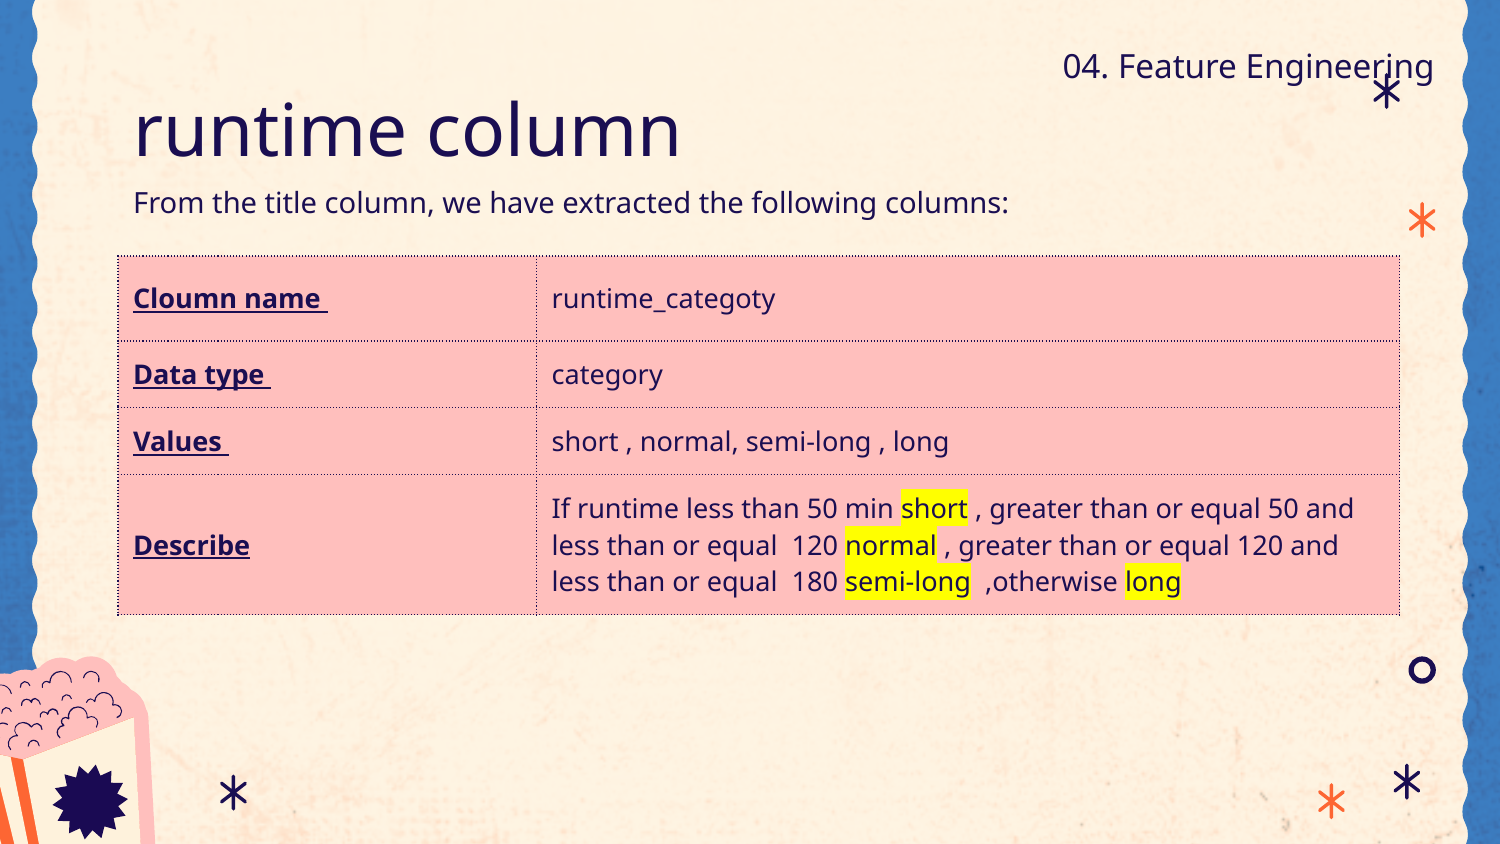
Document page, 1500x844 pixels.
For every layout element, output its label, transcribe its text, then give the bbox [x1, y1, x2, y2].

list From the title column, we have extracted the following columns: [118, 168, 1382, 236]
table_header runtime_categoty [537, 256, 1400, 341]
table_cell Describe [118, 474, 537, 615]
table_cell Data type [118, 341, 537, 408]
table_cell If runtime less than 50 min short , greater than or equal 50 and less than or equal 120 normal , greater than or equal 120 and less than or equal 180 semi-long ,otherwise long [537, 474, 1400, 615]
text_box 04. Feature Engineering [1037, 30, 1460, 104]
table_cell short , normal, semi-long , long [537, 408, 1400, 474]
table_header Cloumn name [118, 256, 537, 341]
table_cell category [537, 341, 1400, 408]
table_cell Values [118, 408, 537, 474]
text_box [220, 774, 247, 811]
title runtime column [118, 68, 1382, 163]
